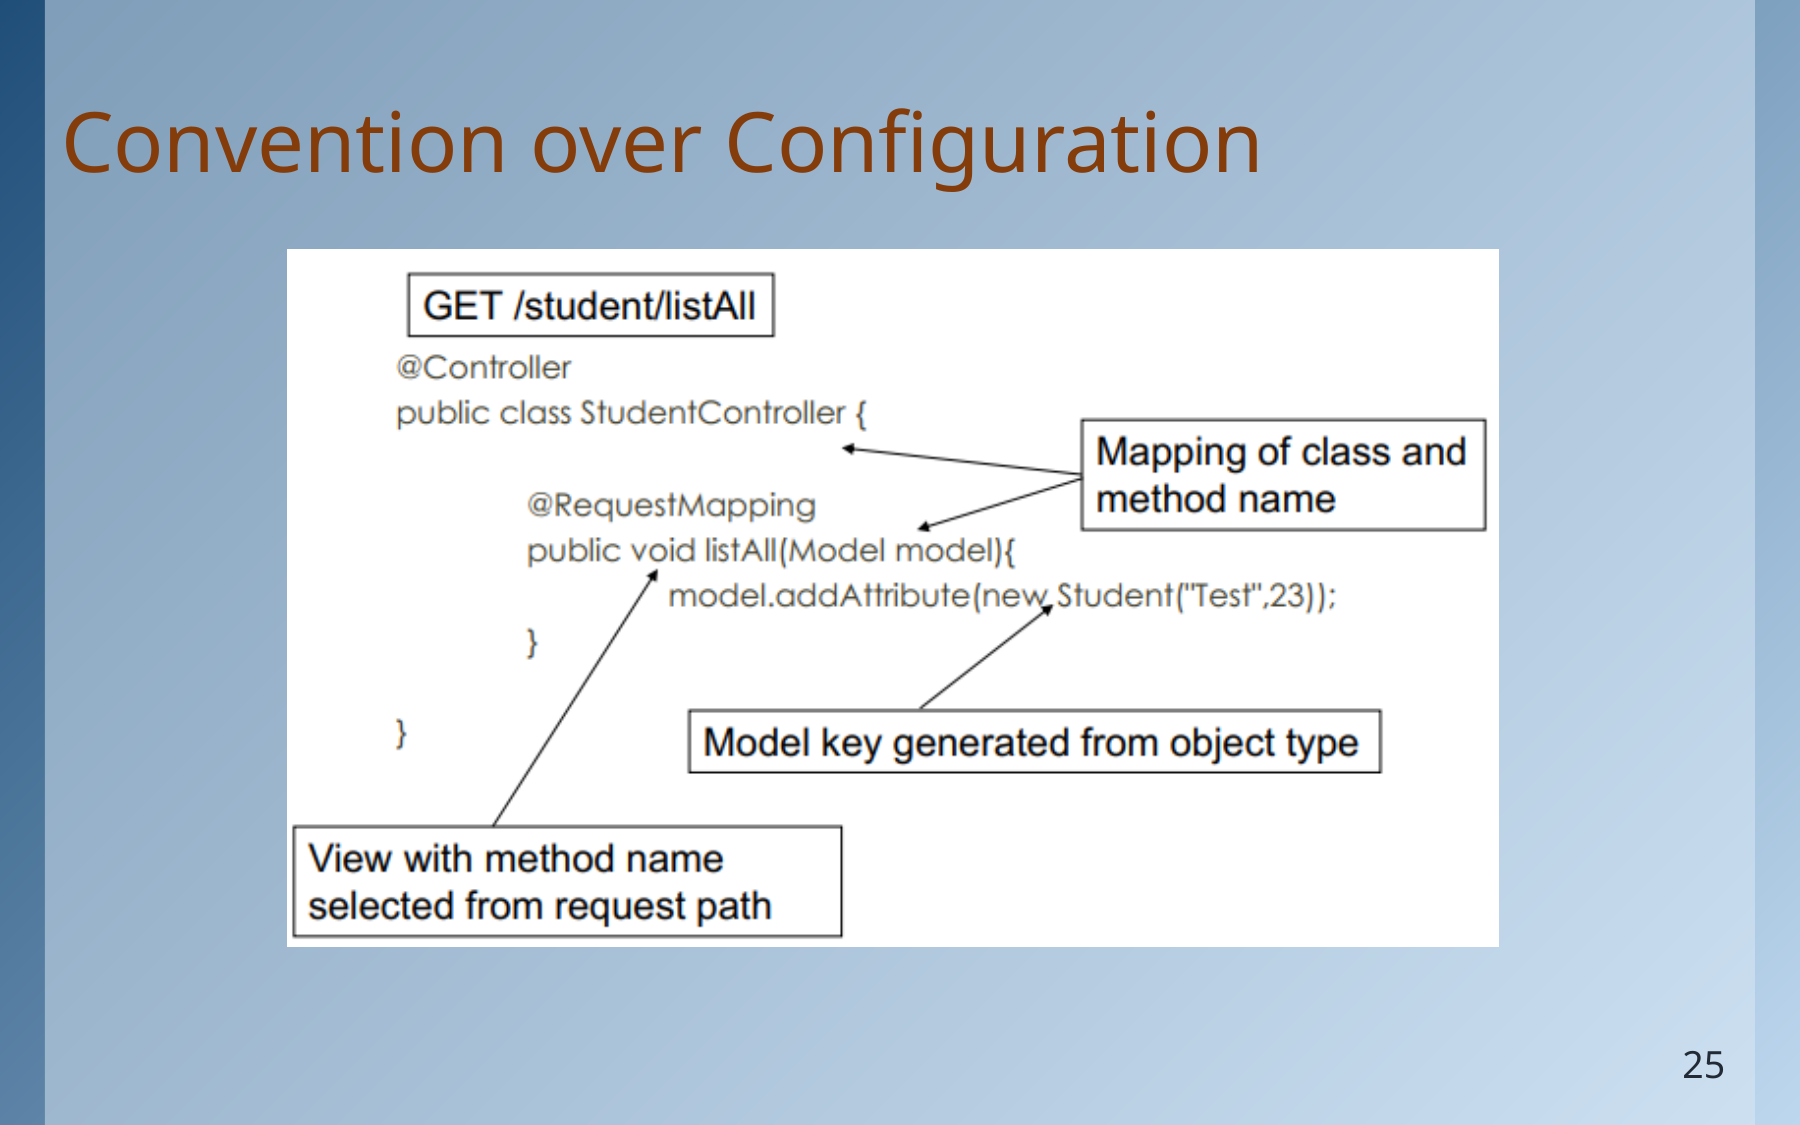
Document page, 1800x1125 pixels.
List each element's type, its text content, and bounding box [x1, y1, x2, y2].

slide_number 25 [1581, 1050, 1746, 1103]
picture [287, 249, 1499, 947]
title Convention over Configuration [40, 12, 1746, 200]
